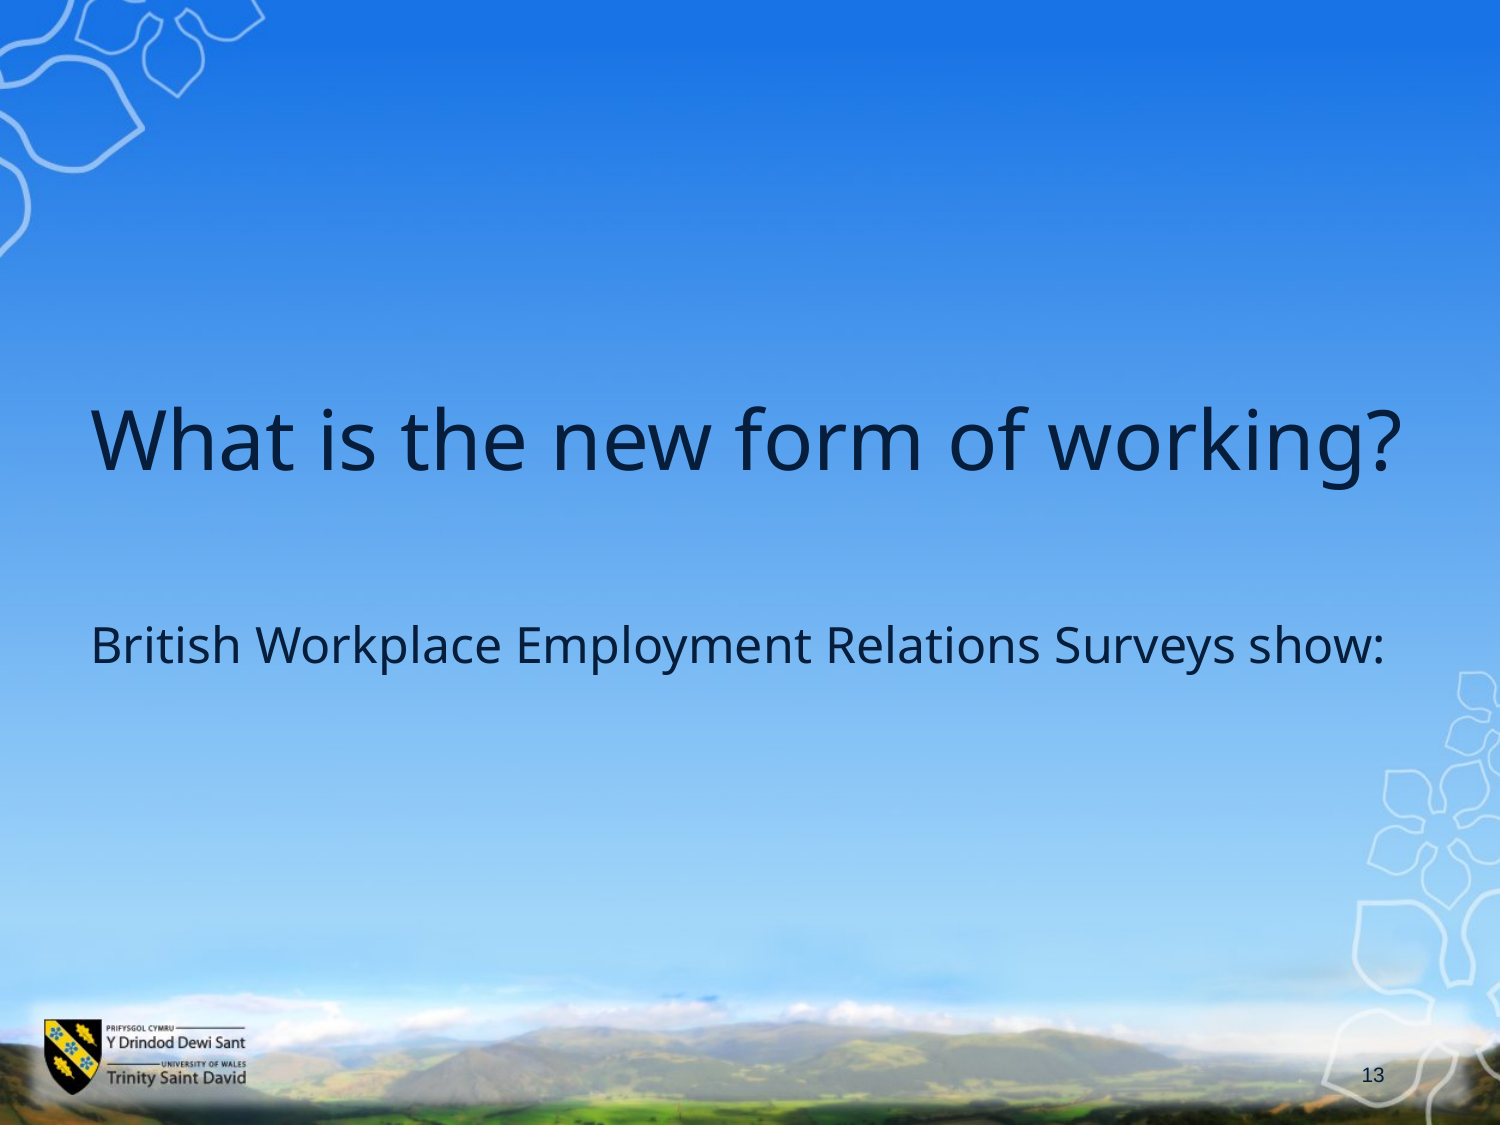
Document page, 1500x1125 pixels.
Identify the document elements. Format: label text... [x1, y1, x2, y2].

slide_number 13 [1257, 1022, 1400, 1095]
list What is the new form of working? British Workplace Employment Relations Surveys show: [74, 262, 1426, 1006]
picture [0, 0, 1500, 1125]
